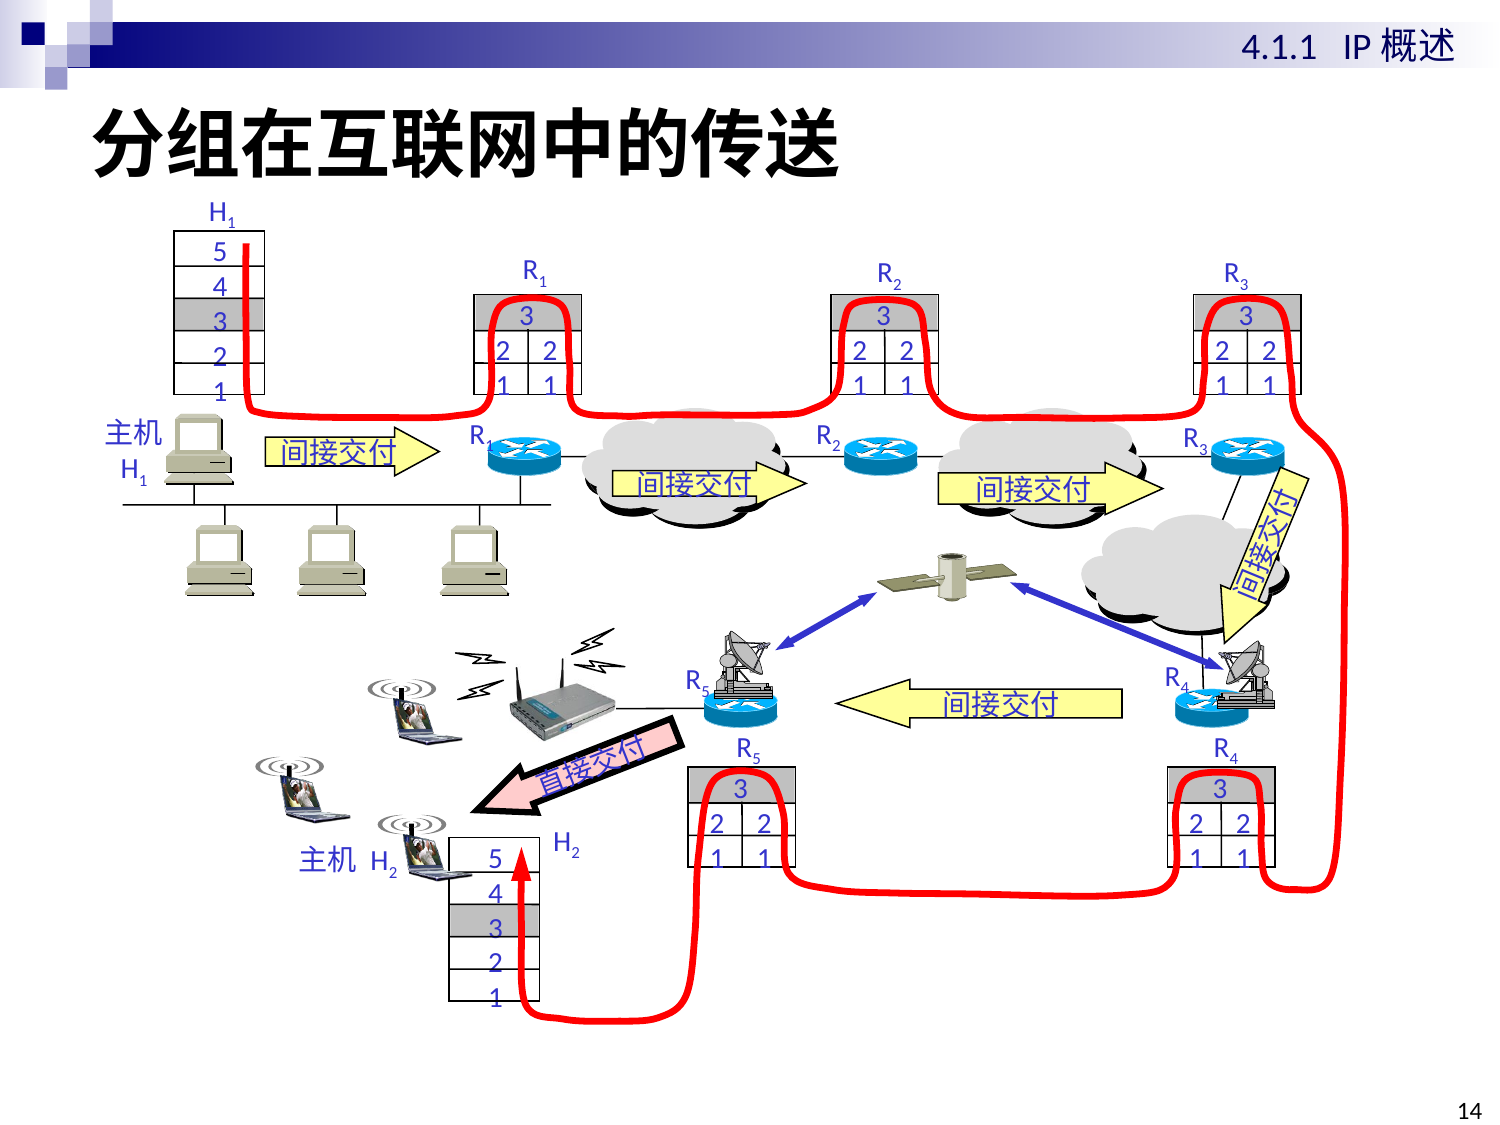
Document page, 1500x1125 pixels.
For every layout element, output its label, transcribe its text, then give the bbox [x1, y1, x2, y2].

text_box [89, 184, 1349, 1024]
slide_number 14 [1448, 1100, 1483, 1125]
text_box 4.1.1 IP概述 [1226, 14, 1483, 75]
title 分组在互联网中的传送 [75, 75, 1425, 209]
